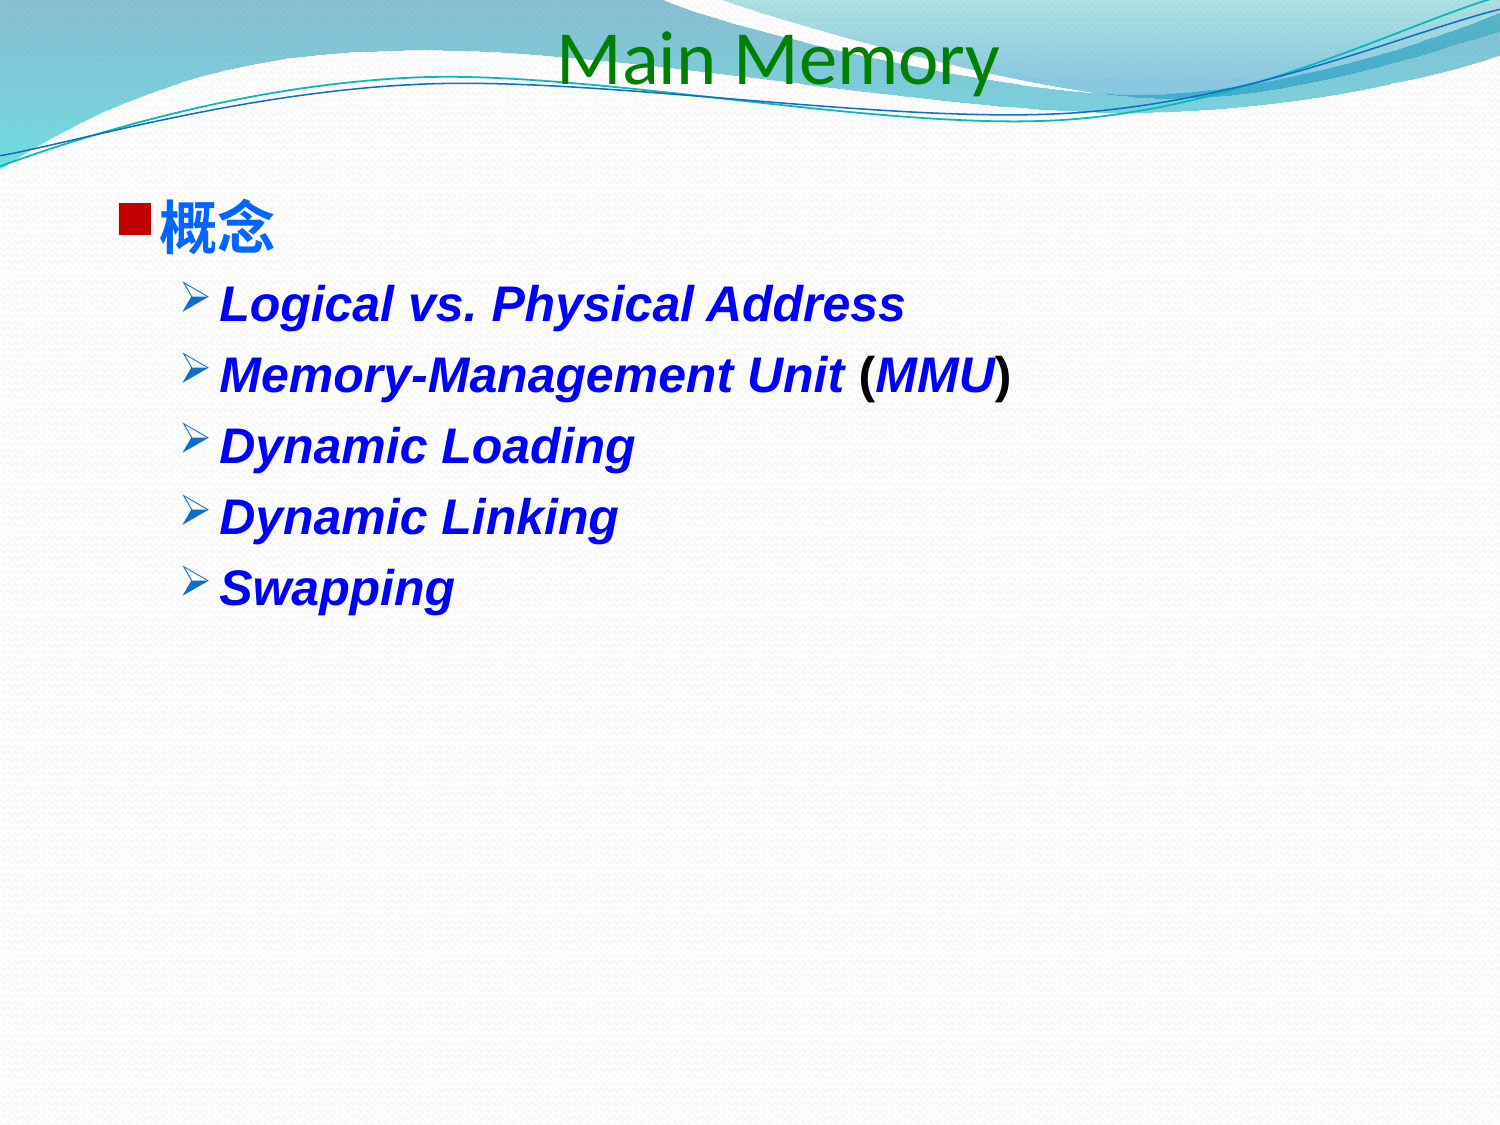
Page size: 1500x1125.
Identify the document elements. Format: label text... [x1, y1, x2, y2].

list 概念 Logical vs. Physical Address Memory-Management Unit (MMU) Dynamic Loading Dynamic Linking Swapping [99, 176, 1452, 1125]
title Main Memory [116, 0, 1442, 100]
